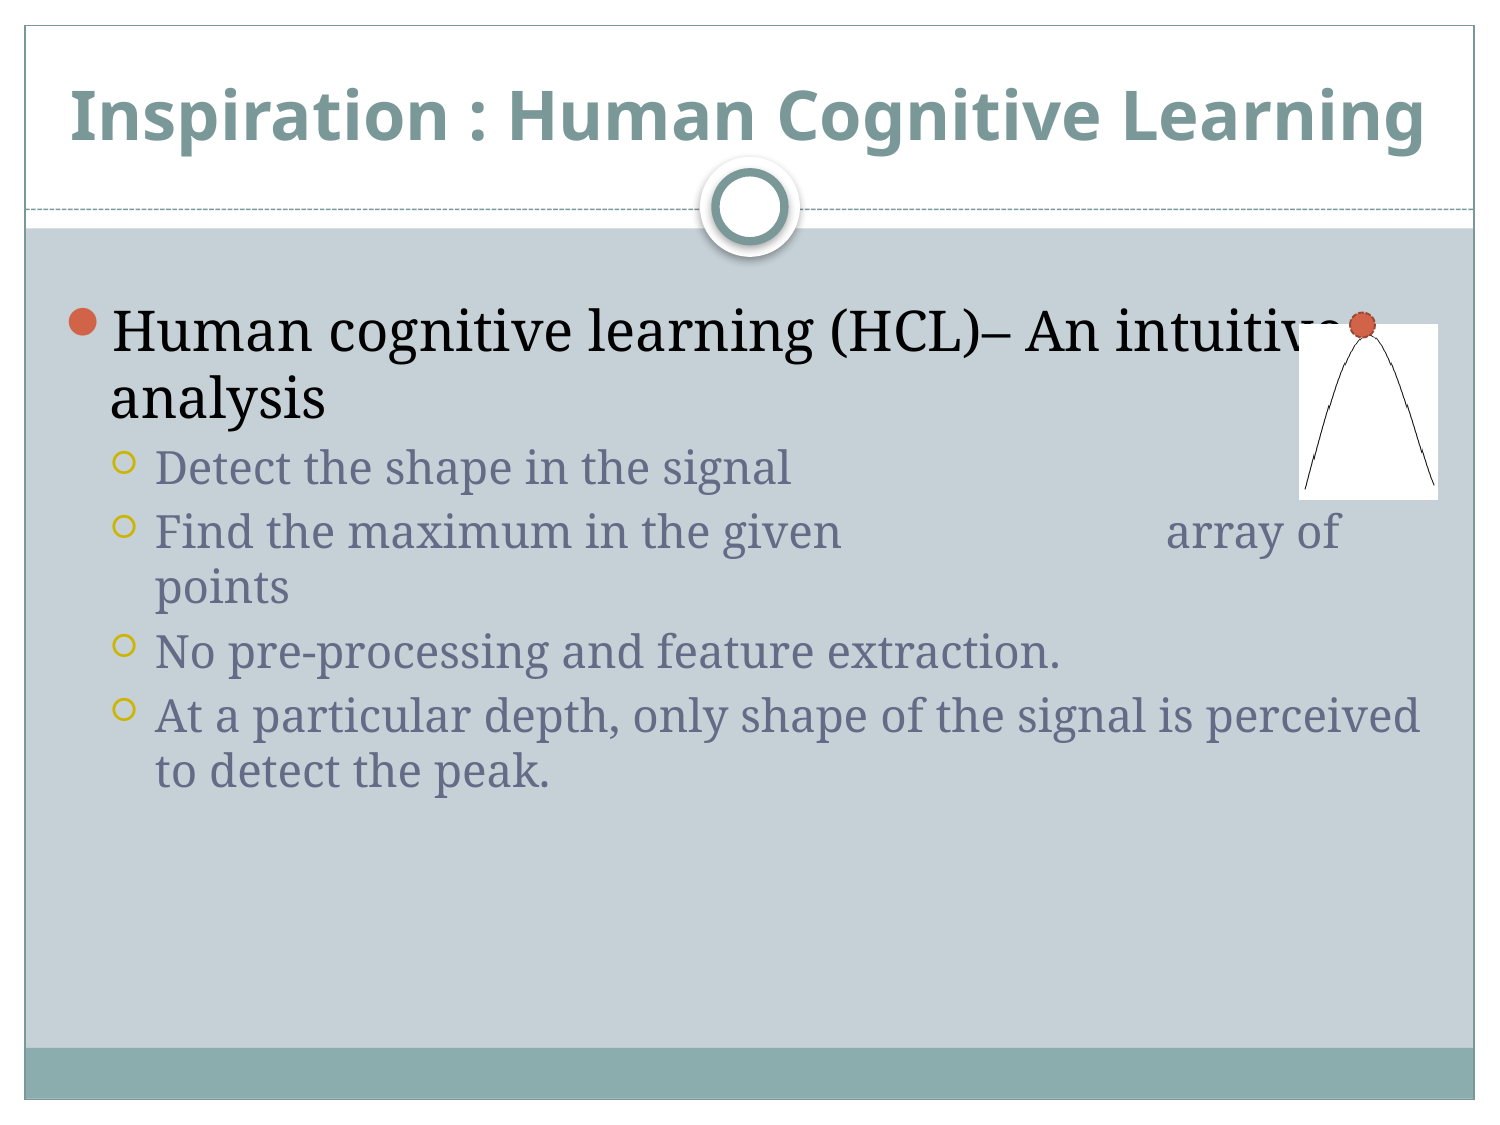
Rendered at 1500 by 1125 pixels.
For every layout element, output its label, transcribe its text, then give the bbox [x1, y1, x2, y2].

text_box Inspiration : Human Cognitive Learning [49, 37, 1450, 162]
list Human cognitive learning (HCL)– An intuitive analysis Detect the shape in the signal Find the maximum in the given array of points No pre-processing and feature extraction. At a particular depth, only shape of the signal is perceived to detect the peak. [50, 287, 1445, 1038]
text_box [1299, 312, 1438, 500]
